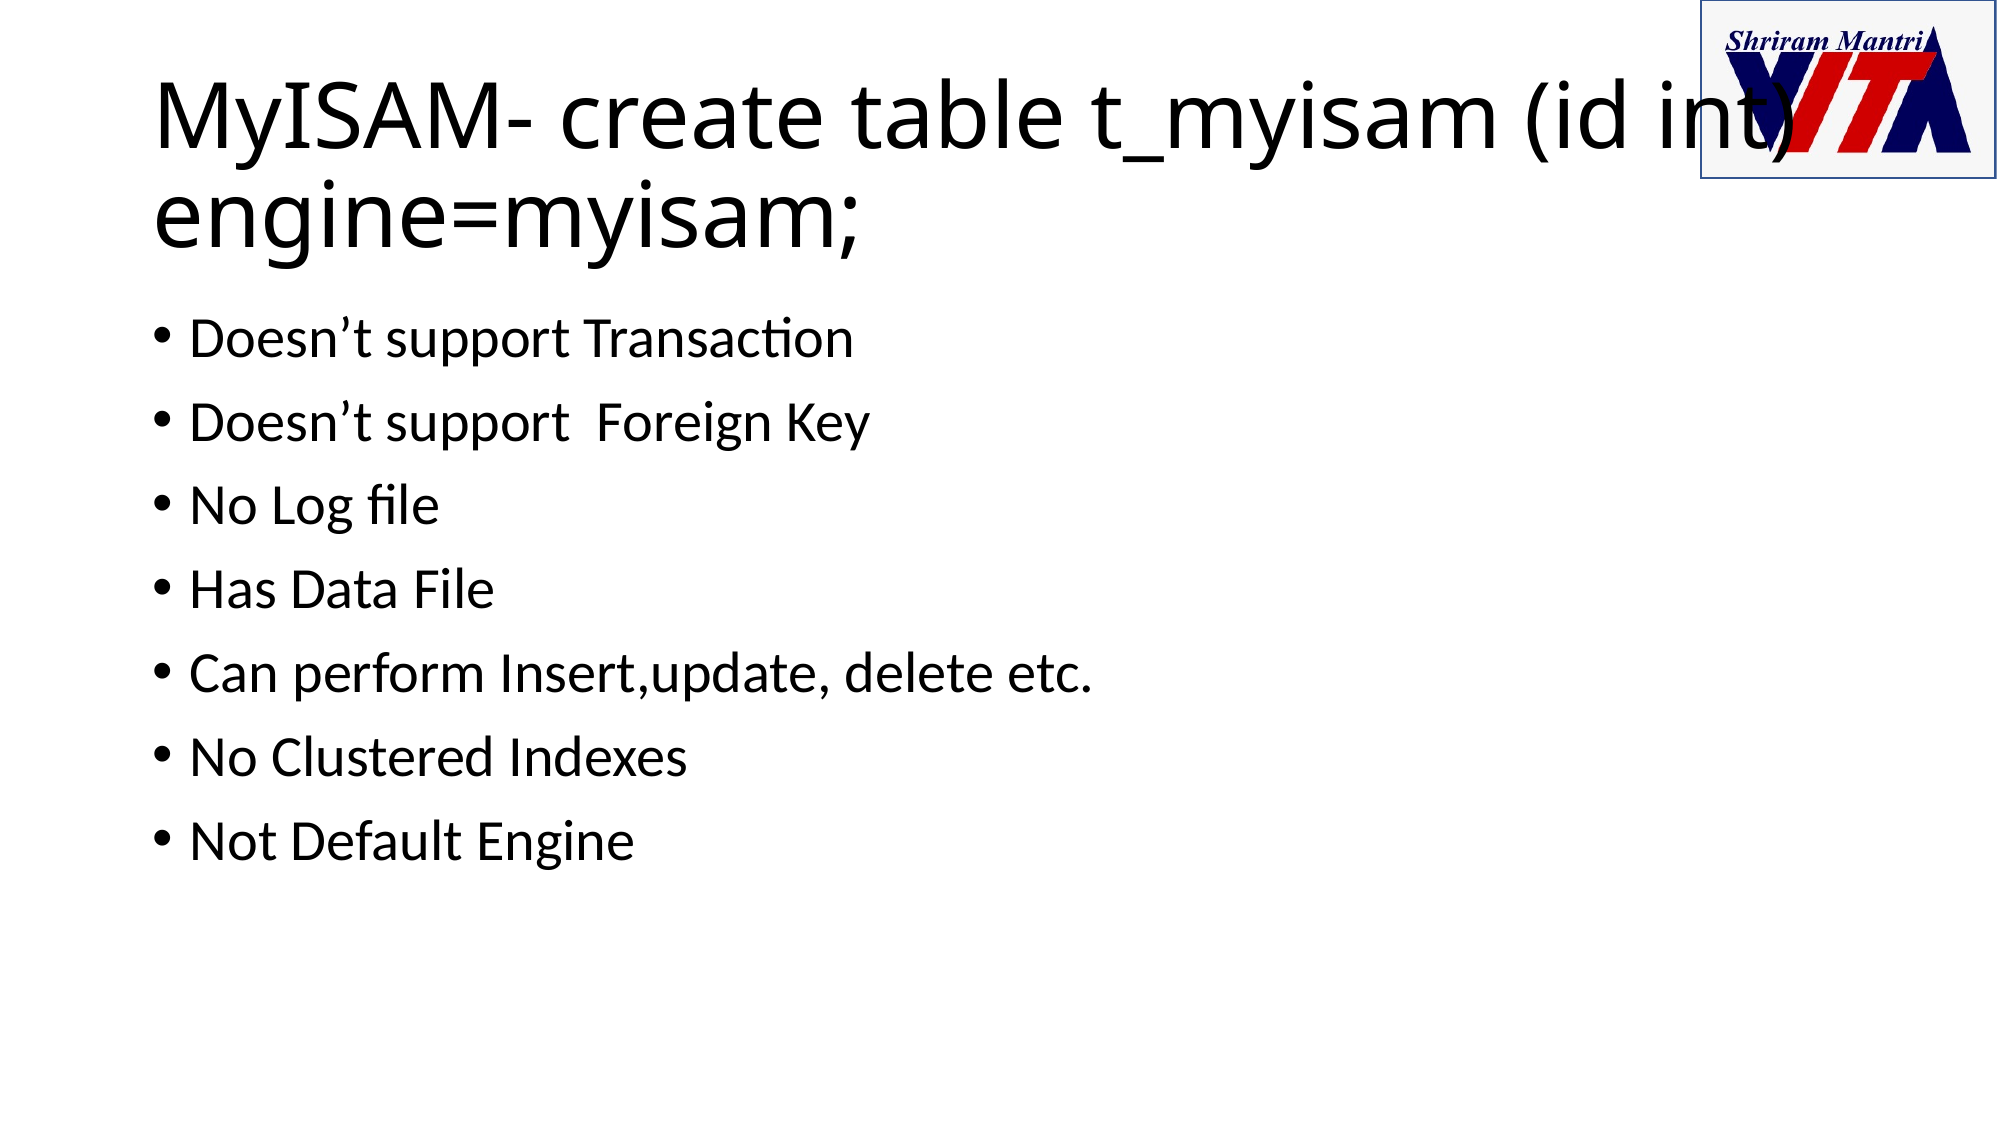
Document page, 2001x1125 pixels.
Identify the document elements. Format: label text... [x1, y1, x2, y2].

title MyISAM- create table t_myisam (id int) engine=myisam; [137, 59, 1863, 278]
list Doesn’t support Transaction Doesn’t support Foreign Key No Log file Has Data File Can perform Insert,update, delete etc. No Clustered Indexes Not Default Engine [137, 299, 1863, 1014]
picture [1702, 1, 1994, 177]
